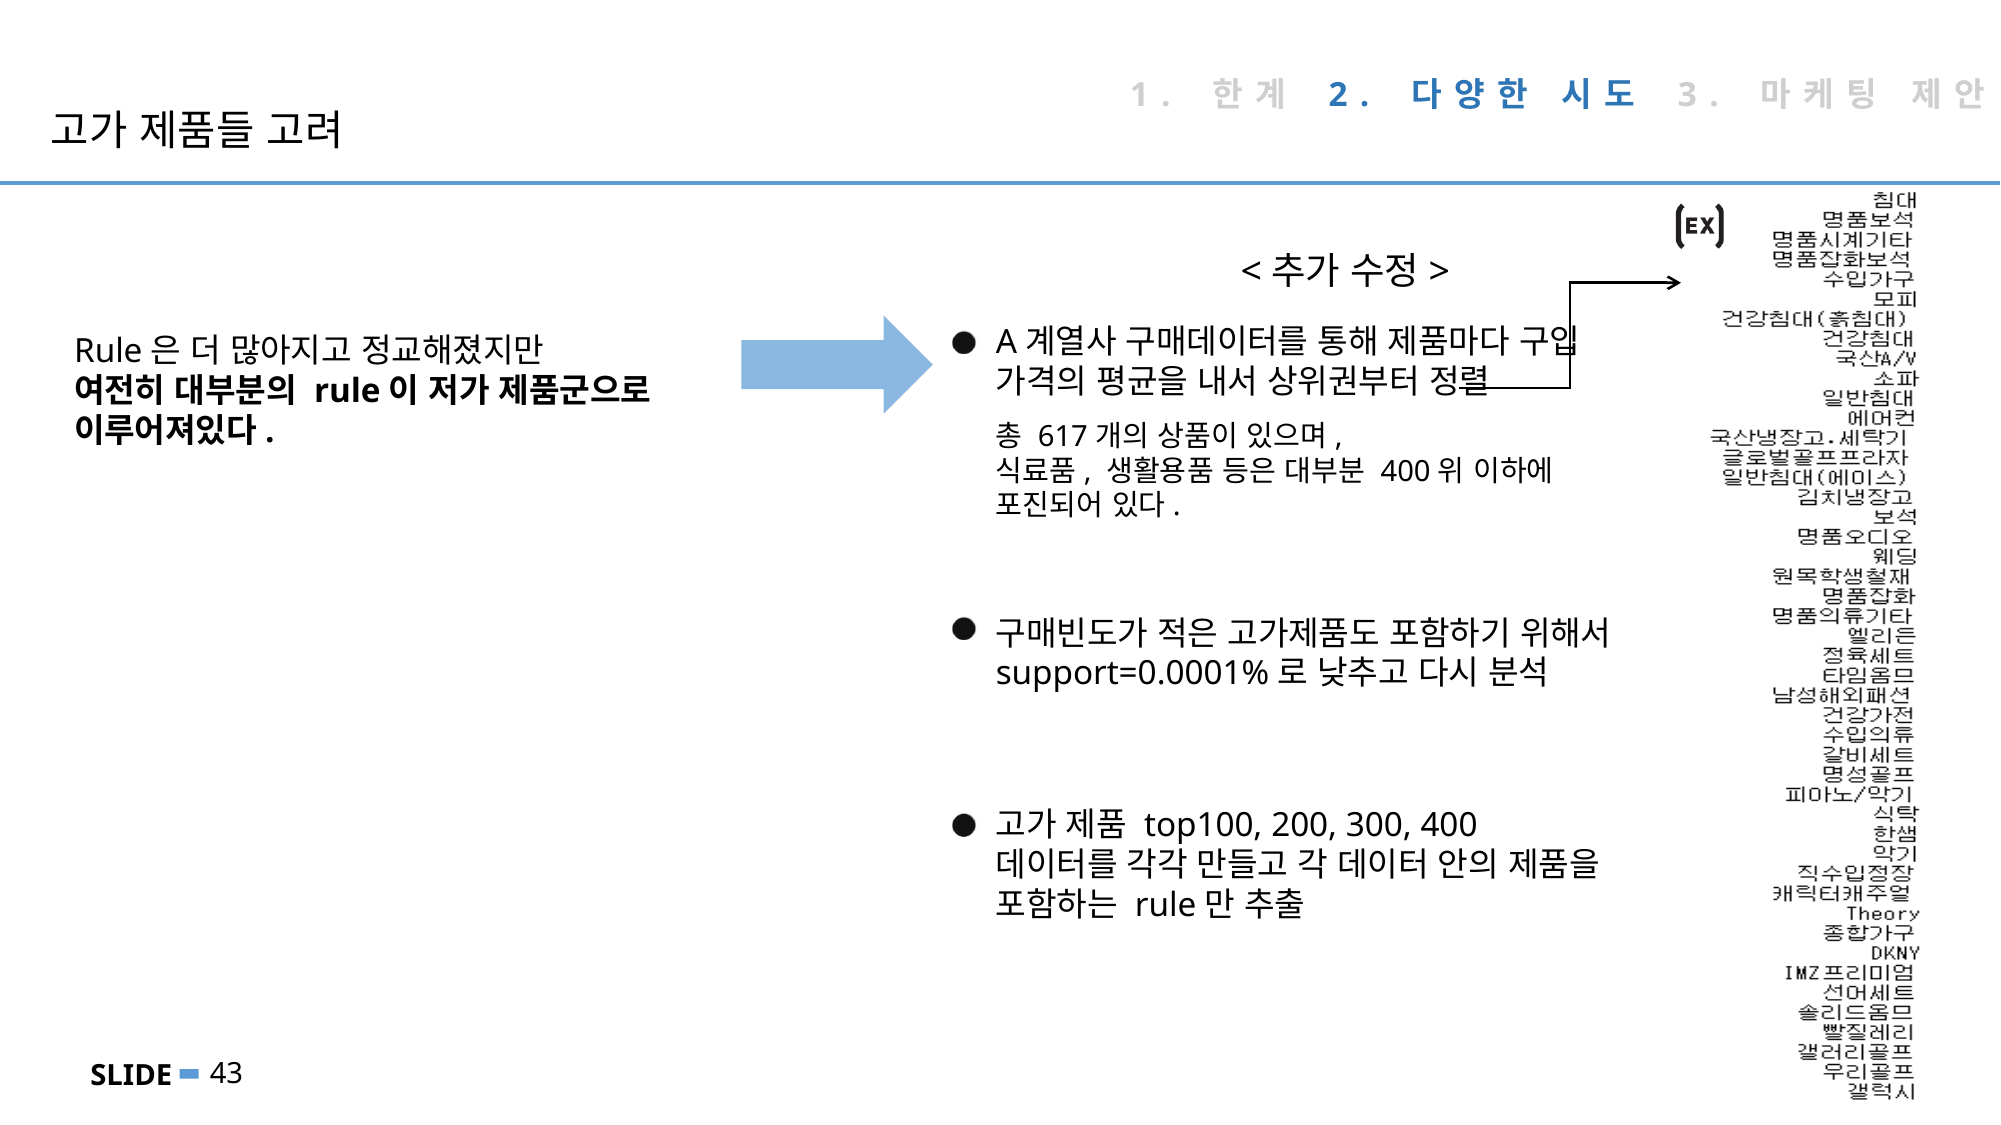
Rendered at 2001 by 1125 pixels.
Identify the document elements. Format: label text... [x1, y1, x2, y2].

text_box [740, 312, 924, 417]
picture [1666, 191, 1923, 1101]
picture [924, 784, 1004, 865]
text_box <추가 수정> [1225, 239, 1480, 300]
text_box Rule은 더 많아지고 정교해졌지만 여전히 대부분의 rule이 저가 제품군으로 이루어져있다. [59, 321, 710, 456]
text_box 고가 제품 top100, 200, 300, 400 데이터를 각각 만들고 각 데이터 안의 제품을 포함하는 rule만 추출 [981, 795, 1626, 931]
picture [924, 302, 1004, 382]
picture [924, 588, 1004, 668]
text_box 고가 제품들 고려 [36, 96, 714, 162]
text_box 구매빈도가 적은 고가제품도 포함하기 위해서 support=0.0001%로 낮추고 다시 분석 [981, 604, 1631, 699]
title 1. 한계 2. 다양한 시도 3. 마케팅 제안 [136, 63, 2000, 130]
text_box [1458, 282, 1681, 388]
text_box 총 617개의 상품이 있으며, 식료품, 생활용품 등은 대부분 400위 이하에 포진되어 있다. [981, 409, 1626, 530]
text_box A계열사 구매데이터를 통해 제품마다 구입 가격의 평균을 내서 상위권부터 정렬 [981, 312, 1631, 408]
